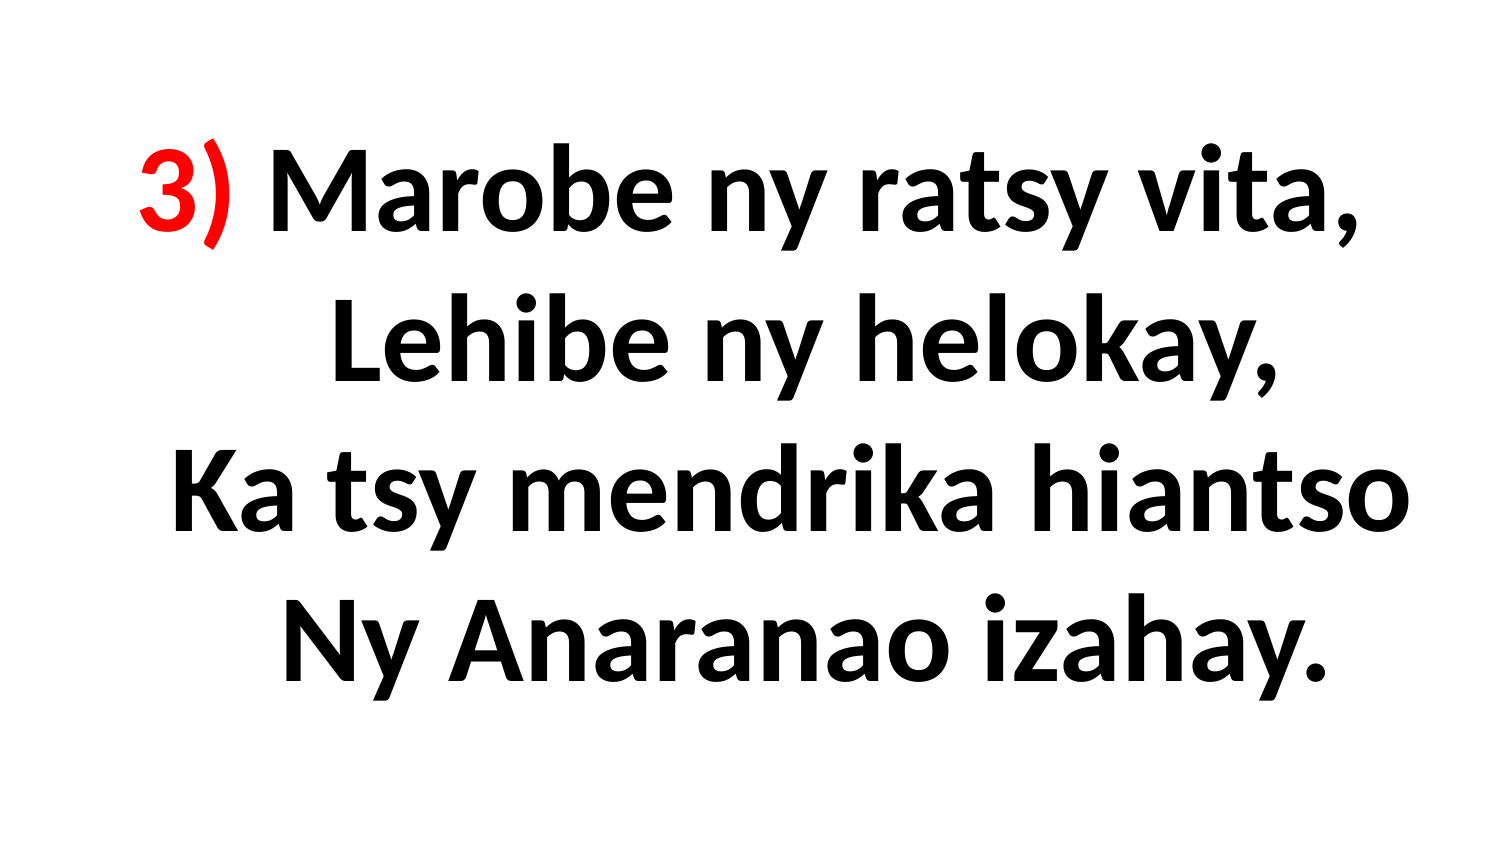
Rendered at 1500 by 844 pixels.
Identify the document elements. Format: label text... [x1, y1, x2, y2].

title 3) Marobe ny ratsy vita, Lehibe ny helokay, Ka tsy mendrika hiantso Ny Anaranao izahay. [0, 321, 1500, 493]
